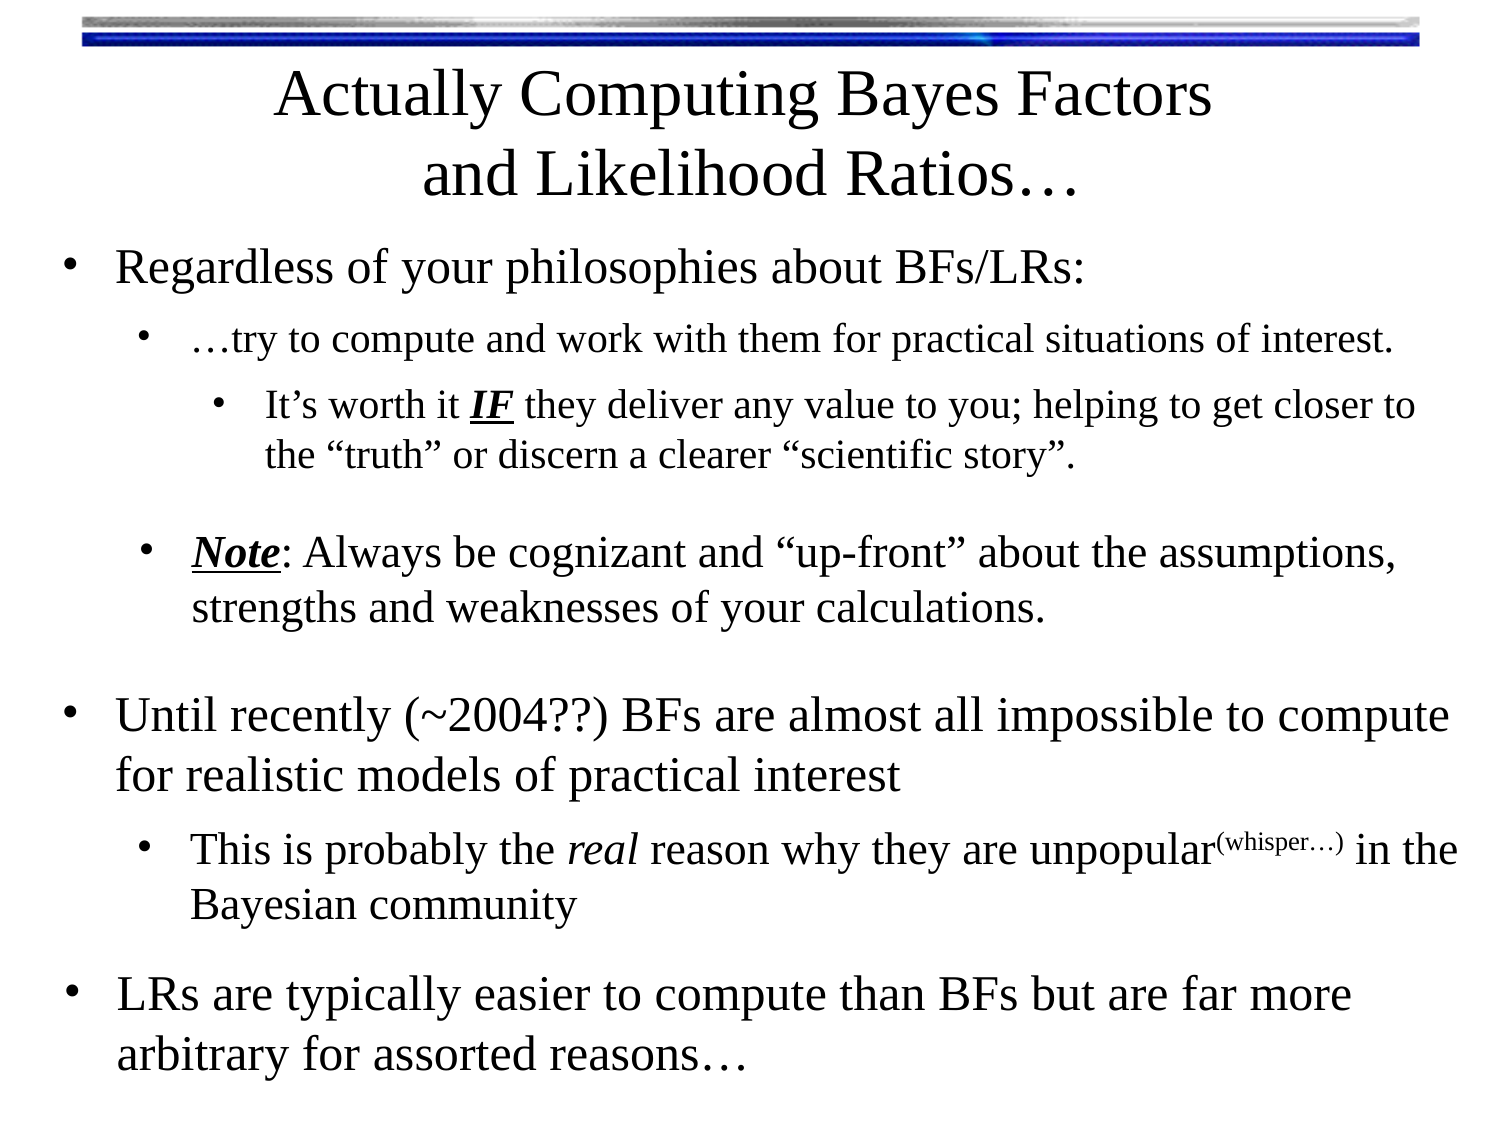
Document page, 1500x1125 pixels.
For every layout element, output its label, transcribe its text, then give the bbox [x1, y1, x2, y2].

text_box Until recently (~2004??) BFs are almost all impossible to compute for realistic models of practical interest This is probably the real reason why they are unpopular(whisper…) in the Bayesian community [44, 681, 1461, 951]
text_box Regardless of your philosophies about BFs/LRs: …try to compute and work with them for practical situations of interest. It’s worth it IF they deliver any value to you; helping to get closer to the “truth” or discern a clearer “scientific story”. [44, 233, 1461, 503]
text_box LRs are typically easier to compute than BFs but are far more arbitrary for assorted reasons… [46, 960, 1463, 1098]
text_box Actually Computing Bayes Factors and Likelihood Ratios… [15, 36, 1491, 222]
picture [79, 12, 1426, 52]
text_box Note: Always be cognizant and “up-front” about the assumptions, strengths and weaknesses of your calculations. [46, 521, 1463, 642]
